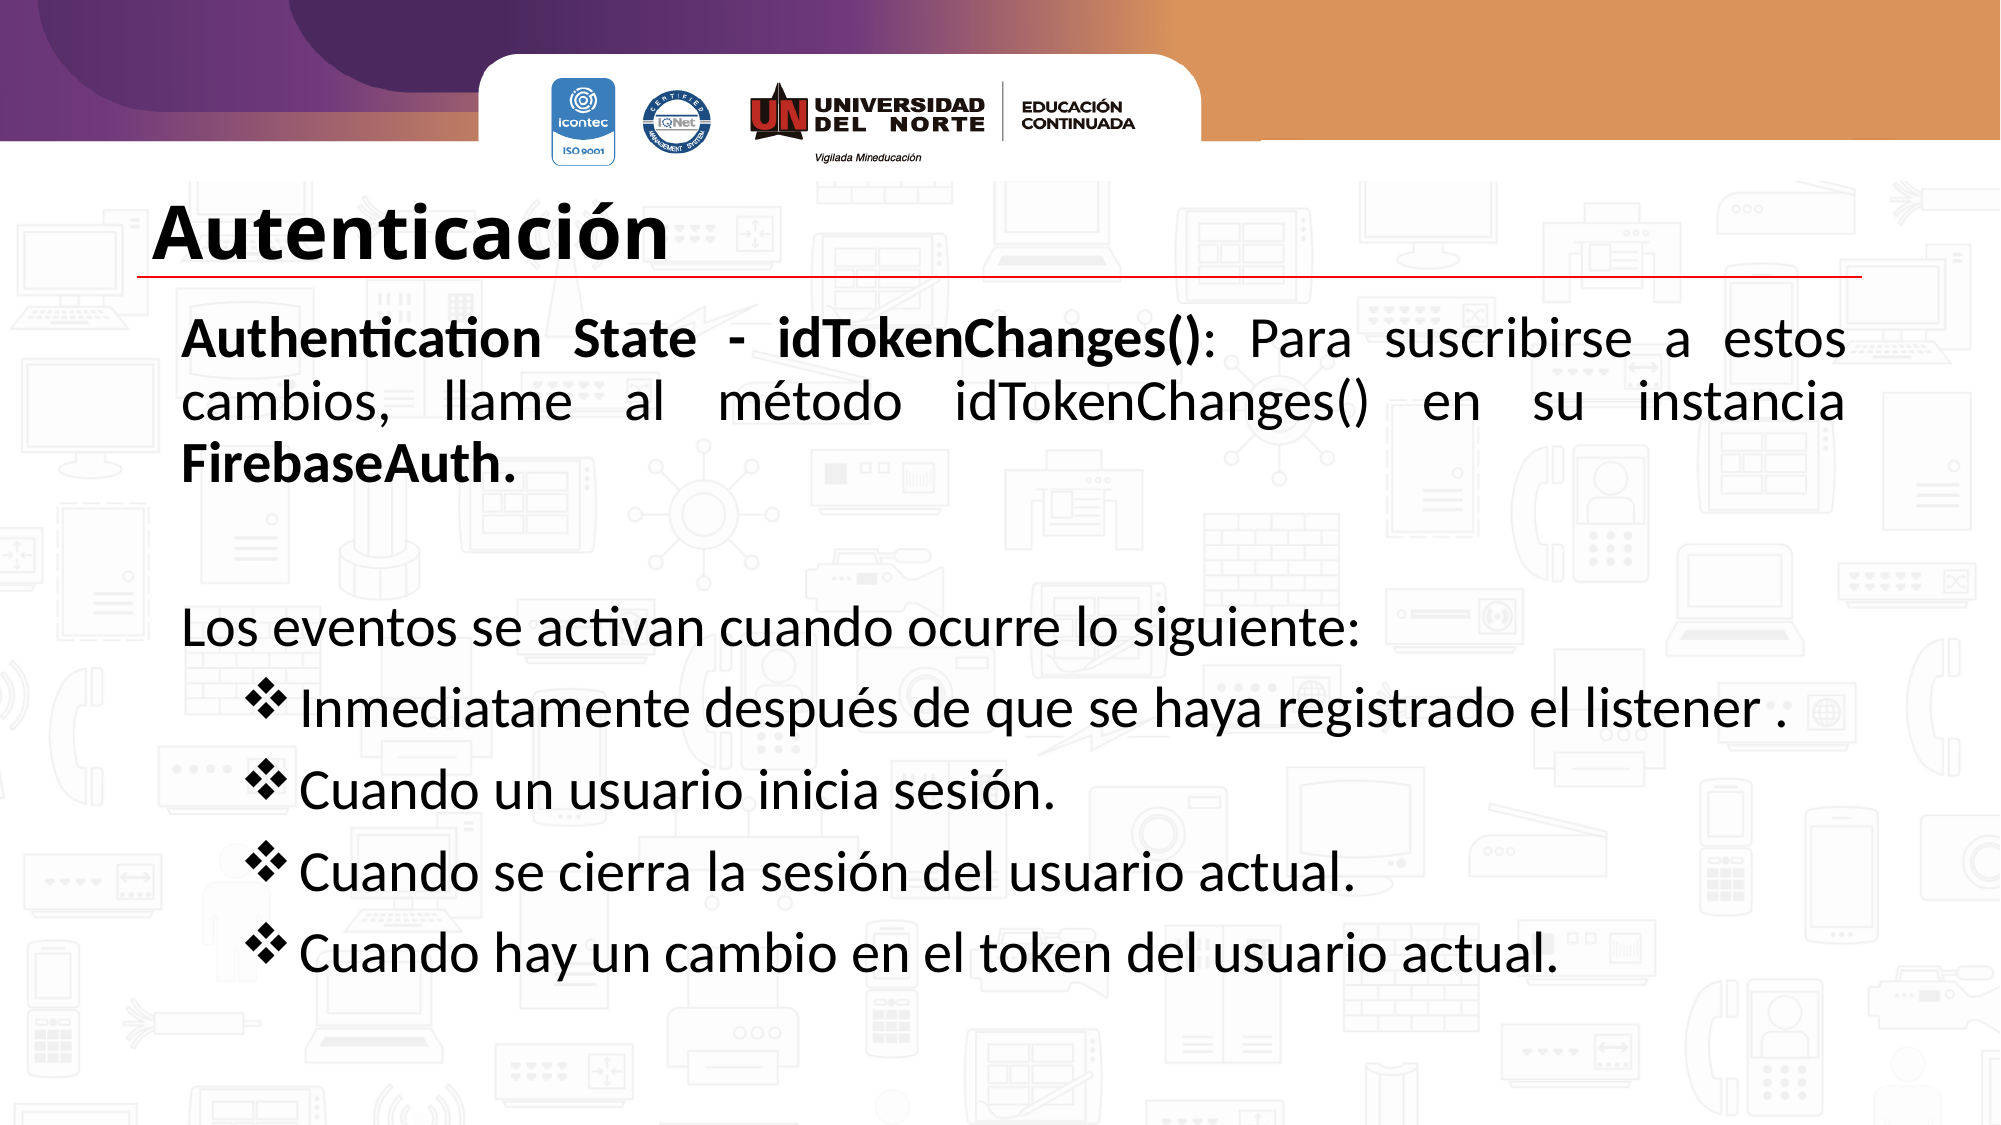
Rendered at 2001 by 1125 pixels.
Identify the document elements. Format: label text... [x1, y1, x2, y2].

picture [0, 0, 2001, 232]
title Autenticación [137, 187, 1863, 284]
list Authentication State - idTokenChanges(): Para suscribirse a estos cambios, llame al método idTokenChanges() en su instancia FirebaseAuth. Los eventos se activan cuando ocurre lo siguiente: Inmediatamente después de que se haya registrado el listener . Cuando un usuario inicia sesión. Cuando se cierra la sesión del usuario actual. Cuando hay un cambio en el token del usuario actual. [137, 299, 1863, 1090]
